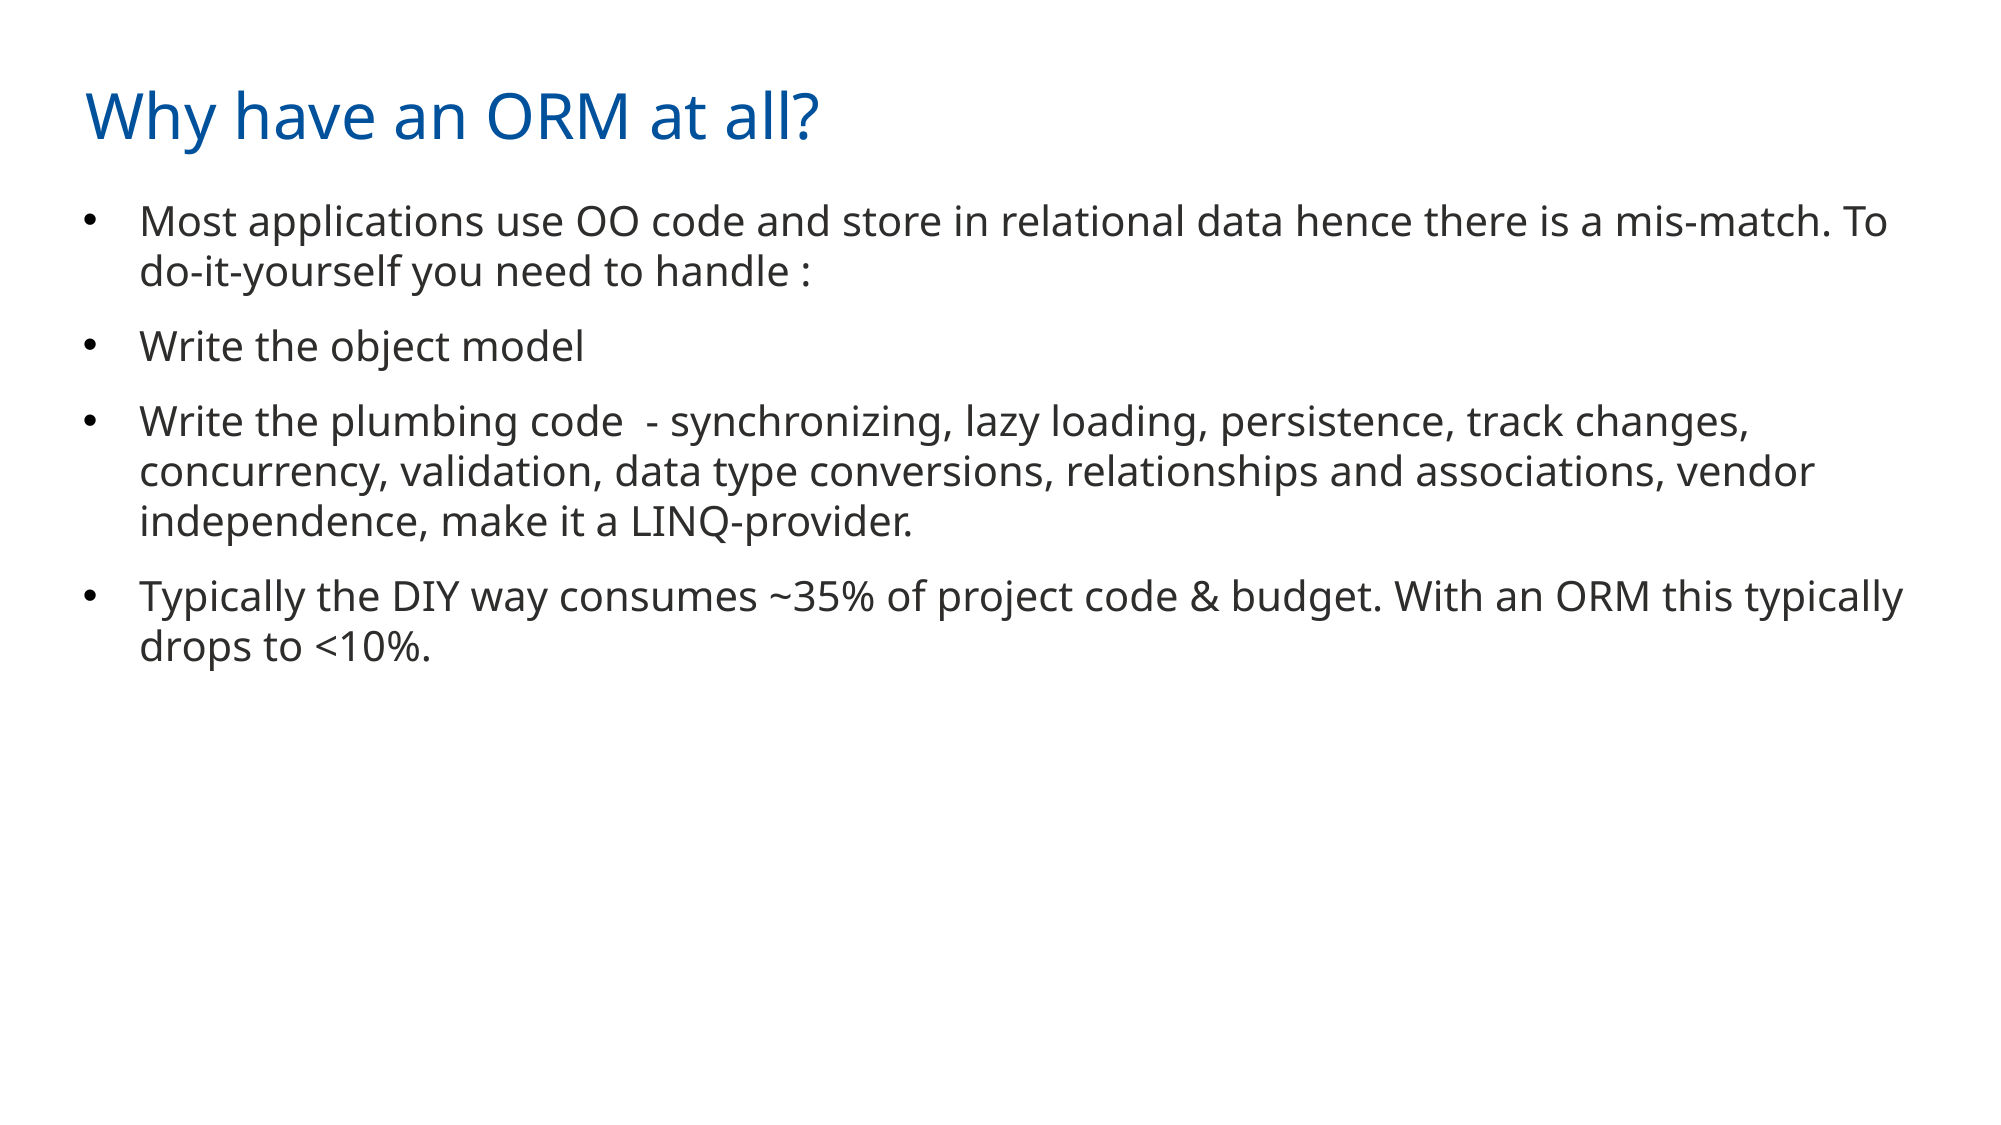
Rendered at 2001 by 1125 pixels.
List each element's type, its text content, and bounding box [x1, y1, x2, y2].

list Most applications use OO code and store in relational data hence there is a mis-match. To do-it-yourself you need to handle : Write the object model Write the plumbing code - synchronizing, lazy loading, persistence, track changes, concurrency, validation, data type conversions, relationships and associations, vendor independence, make it a LINQ-provider. Typically the DIY way consumes ~35% of project code & budget. With an ORM this typically drops to <10%. [67, 187, 1939, 1063]
title Why have an ORM at all? [70, 63, 1568, 166]
